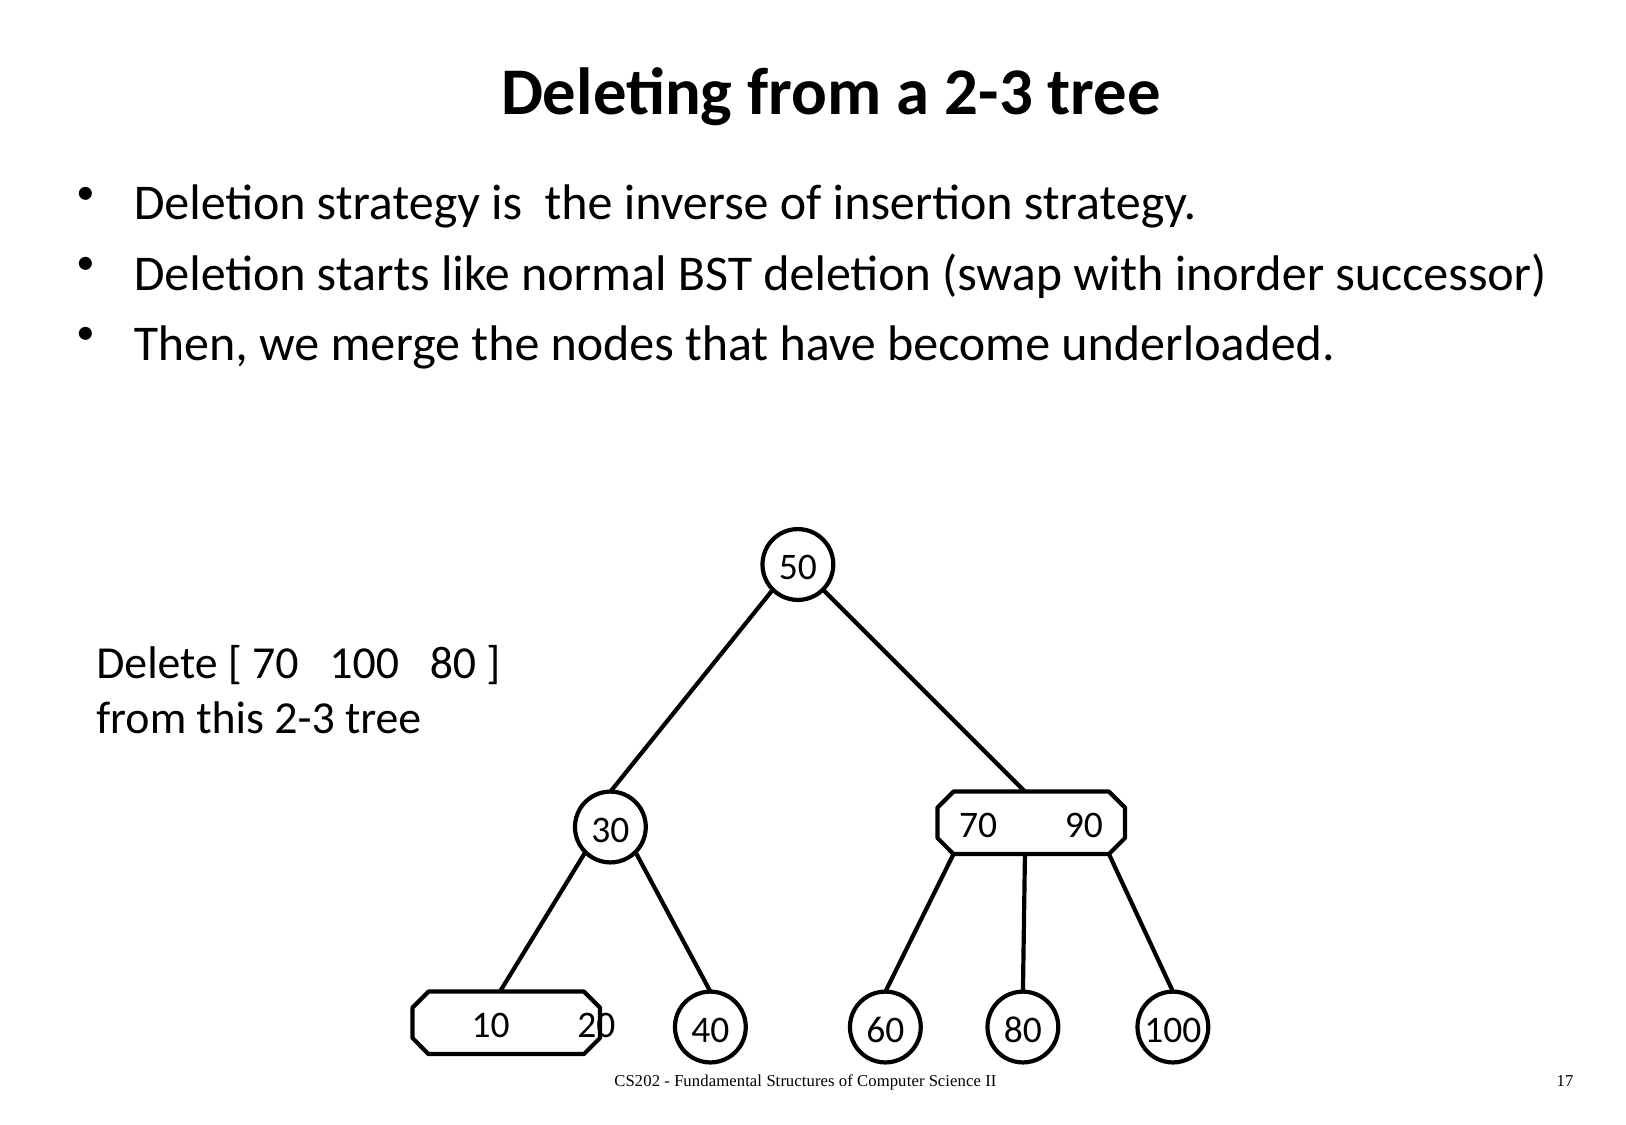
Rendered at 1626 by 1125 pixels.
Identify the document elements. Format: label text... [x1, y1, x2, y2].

slide_number 17 [1249, 1062, 1589, 1101]
text_box Delete [ 70 100 80 ] from this 2-3 tree [24, 624, 407, 800]
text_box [412, 528, 1209, 1063]
title Deleting from a 2-3 tree [62, 24, 1601, 151]
footer CS202 - Fundamental Structures of Computer Science II [500, 1071, 1111, 1101]
list Deletion strategy is the inverse of insertion strategy. Deletion starts like normal BST deletion (swap with inorder successor) Then, we merge the nodes that have become underloaded. [62, 162, 1588, 1038]
